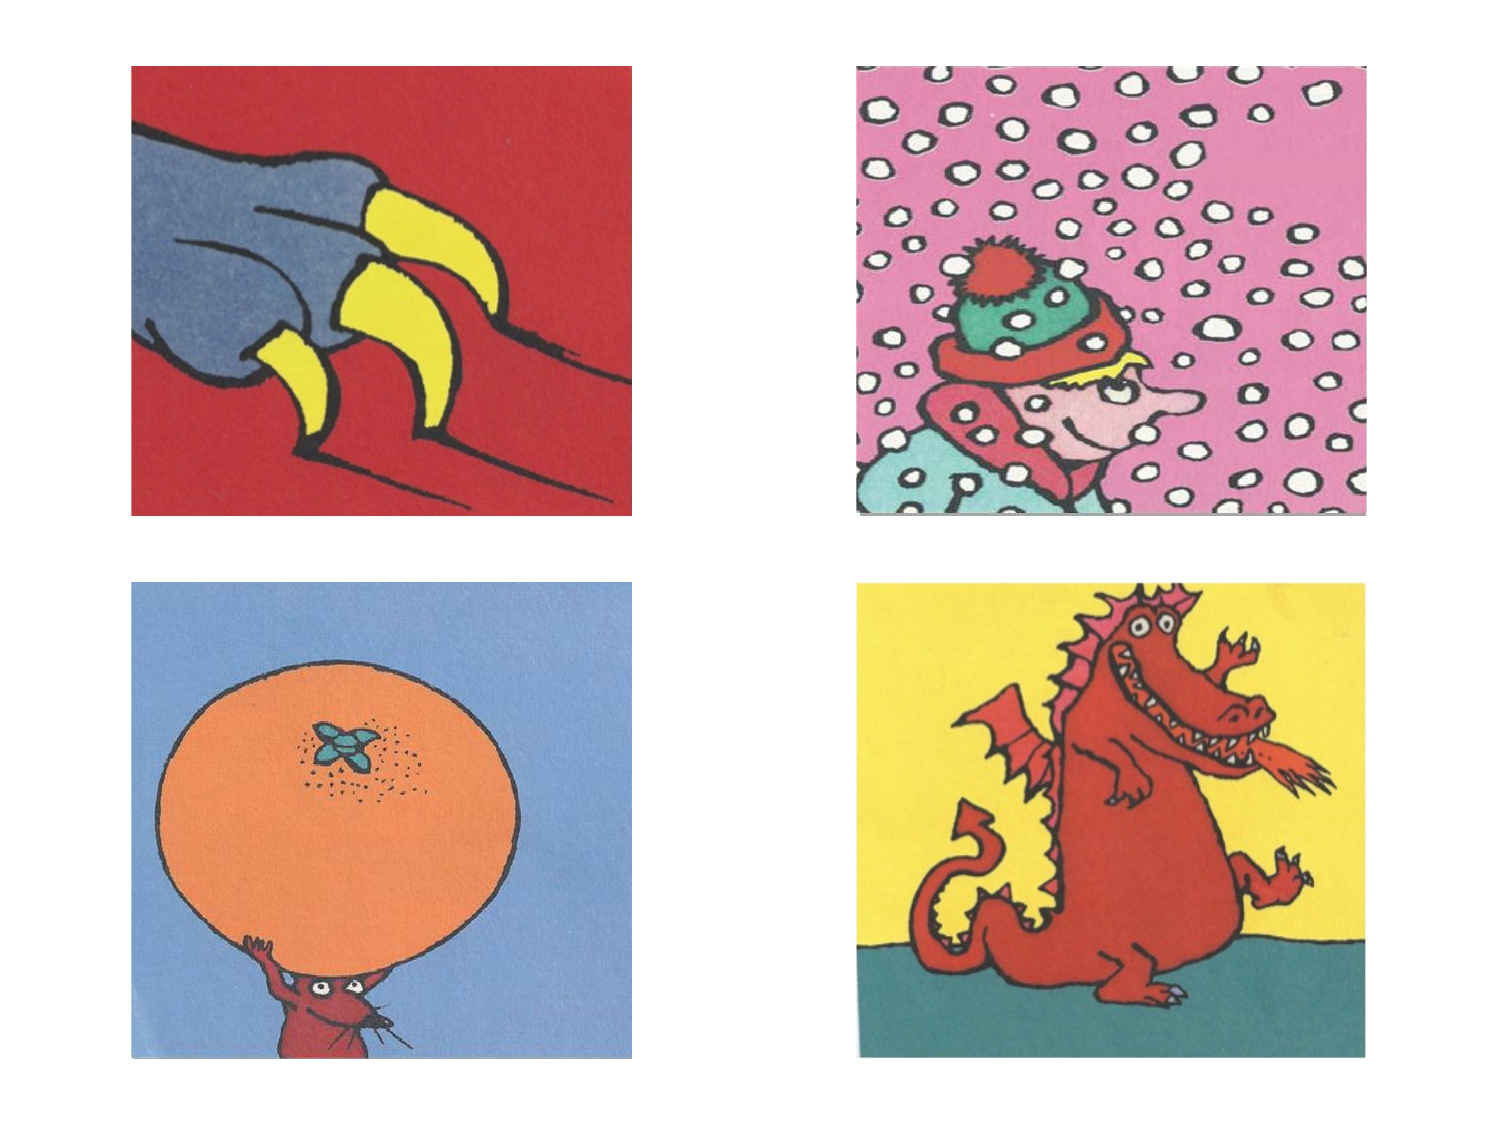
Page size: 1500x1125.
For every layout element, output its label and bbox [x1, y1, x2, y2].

picture [855, 581, 1367, 1059]
picture [131, 581, 633, 1059]
picture [131, 66, 633, 516]
picture [855, 66, 1367, 516]
